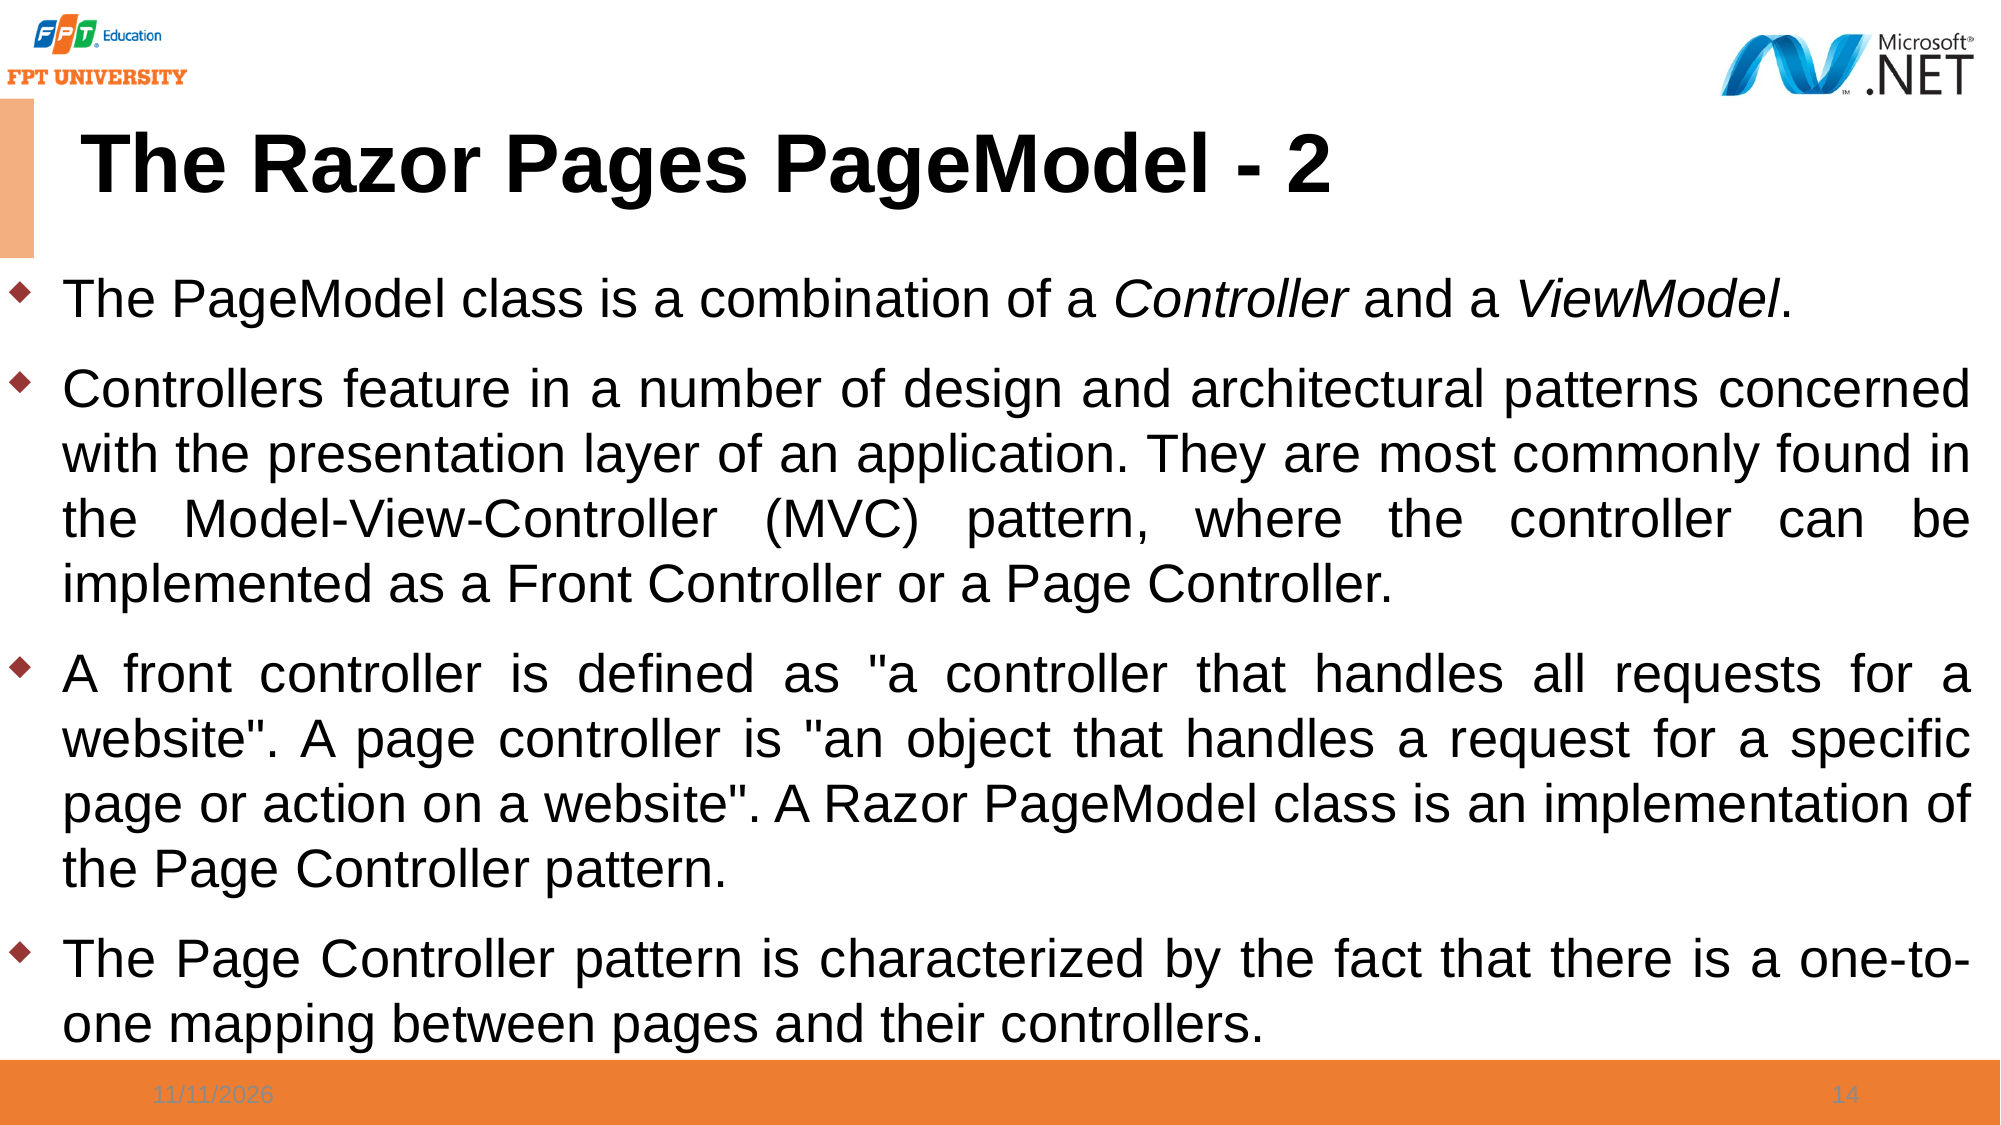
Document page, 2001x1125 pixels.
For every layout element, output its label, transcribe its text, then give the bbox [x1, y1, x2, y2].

slide_number 14 [1424, 1063, 1875, 1123]
title The Razor Pages PageModel - 2 [65, 118, 1952, 213]
text_box The PageModel class is a combination of a Controller and a ViewModel. Controllers feature in a number of design and architectural patterns concerned with the presentation layer of an application. They are most commonly found in the Model-View-Controller (MVC) pattern, where the controller can be implemented as a Front Controller or a Page Controller. A front controller is defined as "a controller that handles all requests for a website". A page controller is "an object that handles a request for a specific page or action on a website". A Razor PageModel class is an implementation of the Page Controller pattern. The Page Controller pattern is characterized by the fact that there is a one-to-one mapping between pages and their controllers. [0, 256, 1990, 1061]
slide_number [137, 1063, 588, 1123]
picture [0, 0, 194, 95]
picture [1685, 0, 2001, 129]
